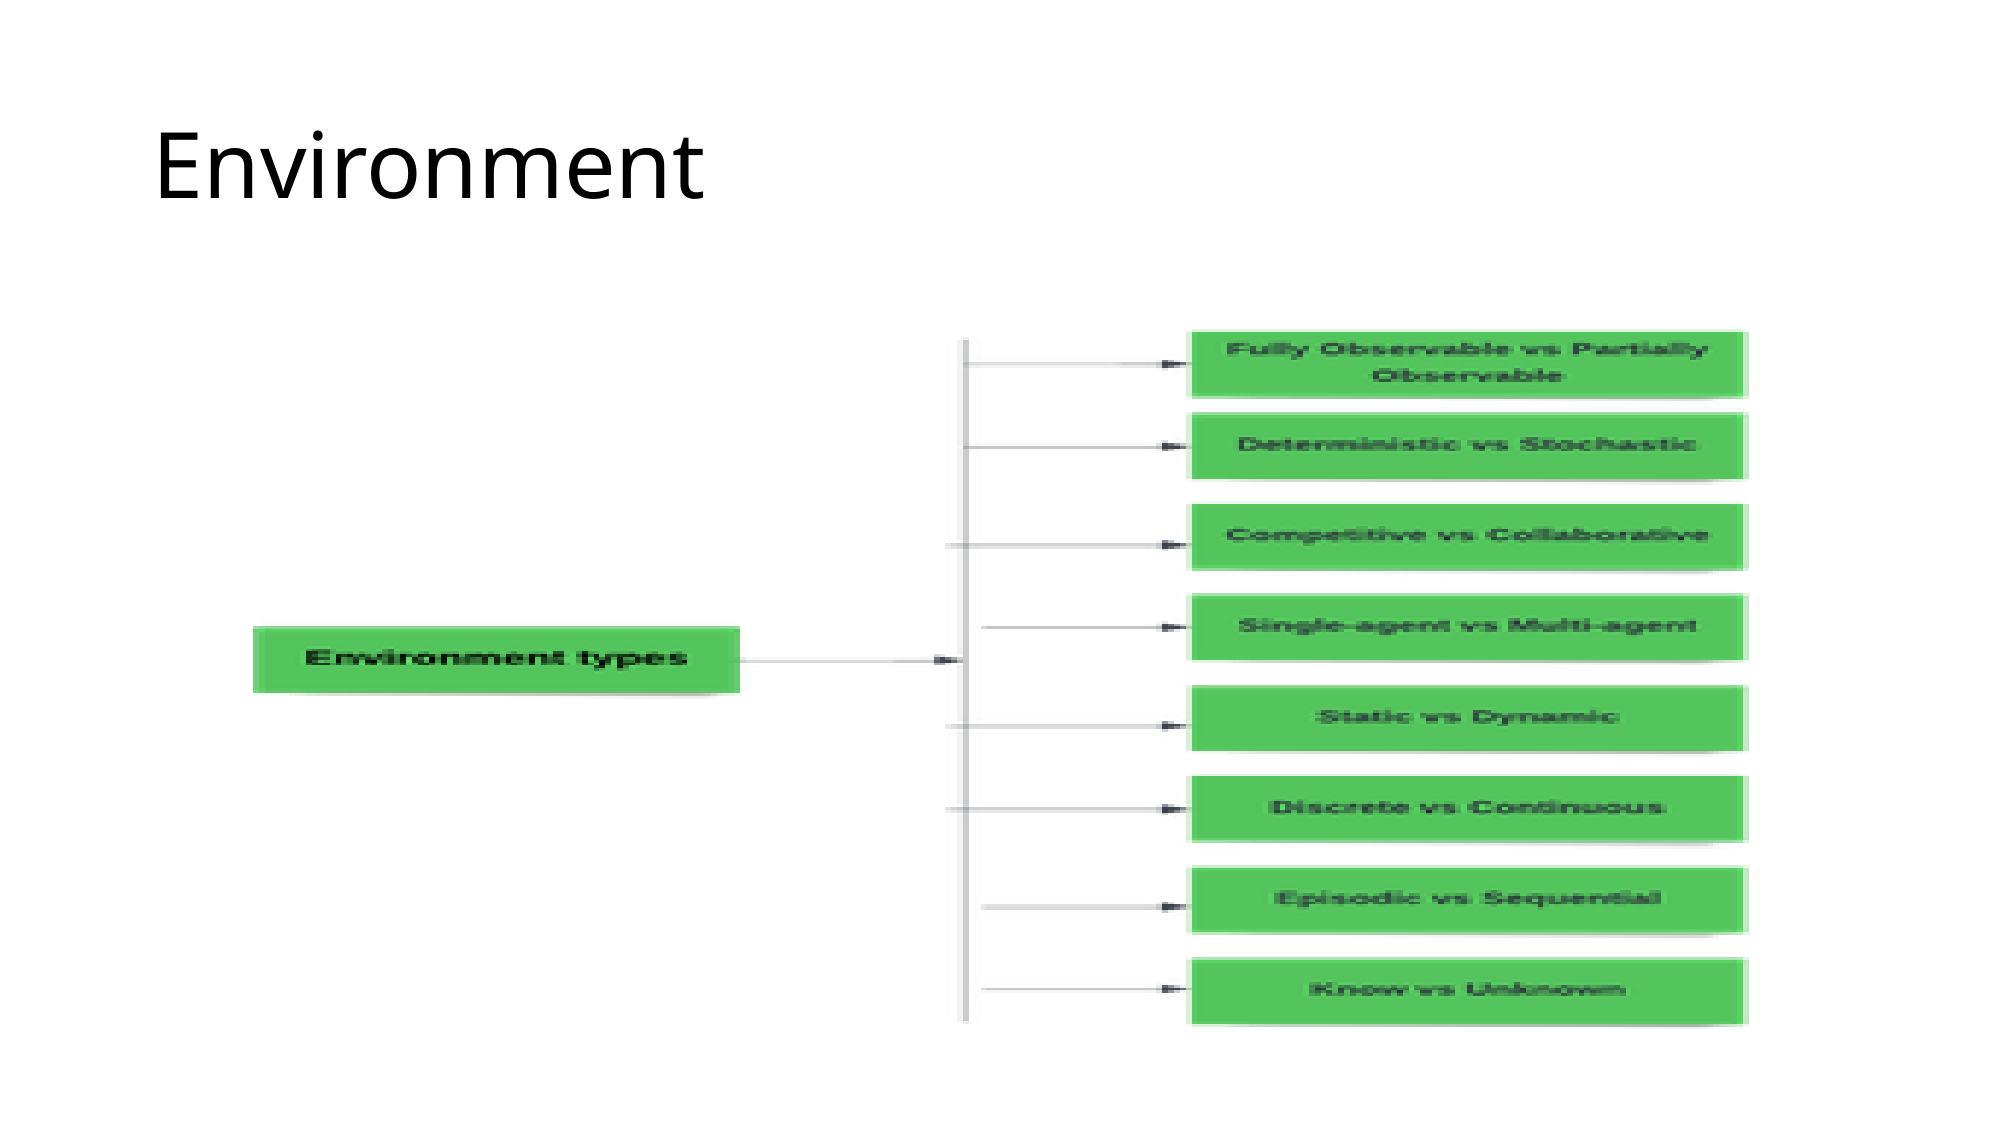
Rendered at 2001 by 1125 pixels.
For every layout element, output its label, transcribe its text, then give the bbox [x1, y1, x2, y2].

title Environment [137, 59, 1863, 278]
picture [125, 299, 1884, 1066]
